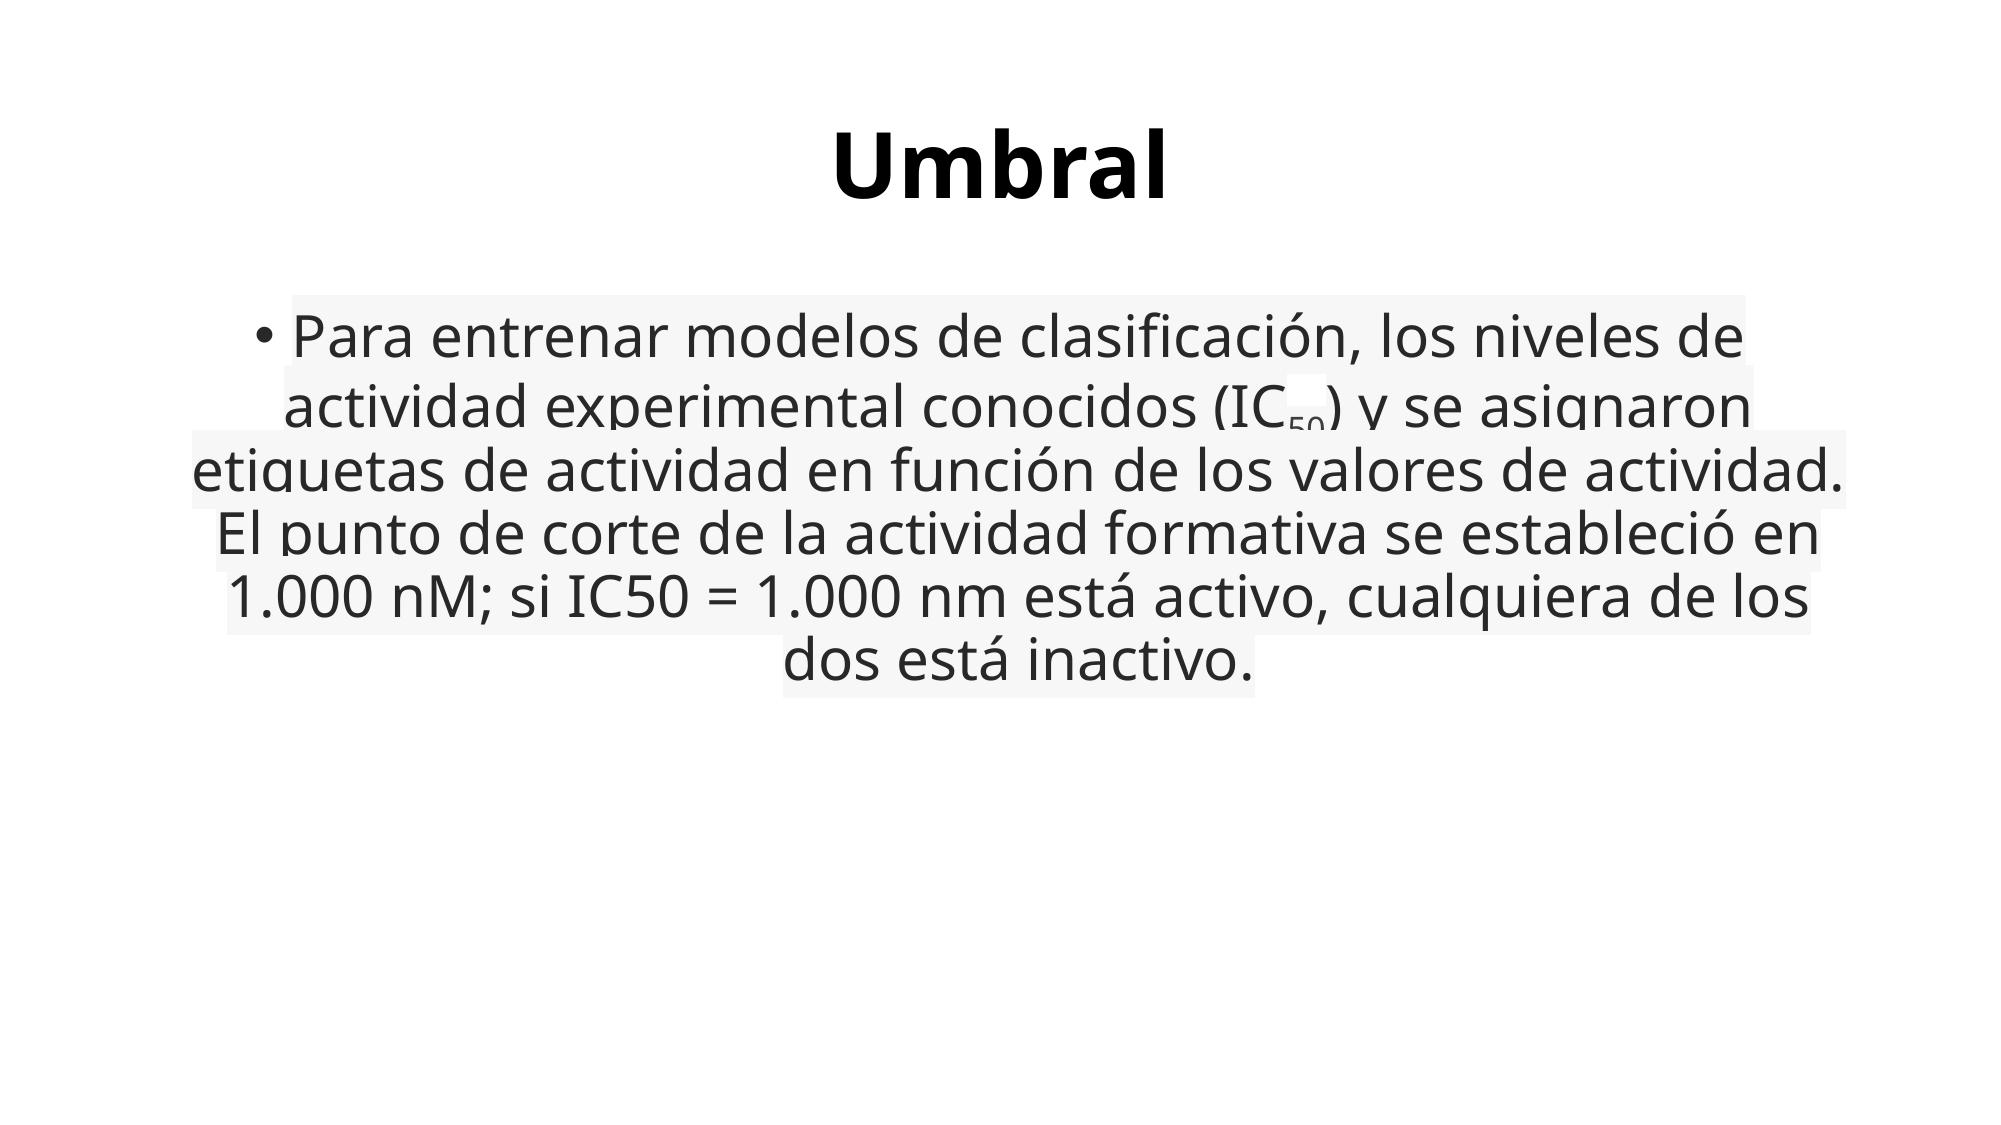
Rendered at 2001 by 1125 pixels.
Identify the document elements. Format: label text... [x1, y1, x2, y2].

list Para entrenar modelos de clasificación, los niveles de actividad experimental conocidos (IC50) y se asignaron etiquetas de actividad en función de los valores de actividad. El punto de corte de la actividad formativa se estableció en 1.000 nM; si IC50 = 1.000 nm está activo, cualquiera de los dos está inactivo. [137, 299, 1863, 1014]
title Umbral [137, 59, 1863, 278]
